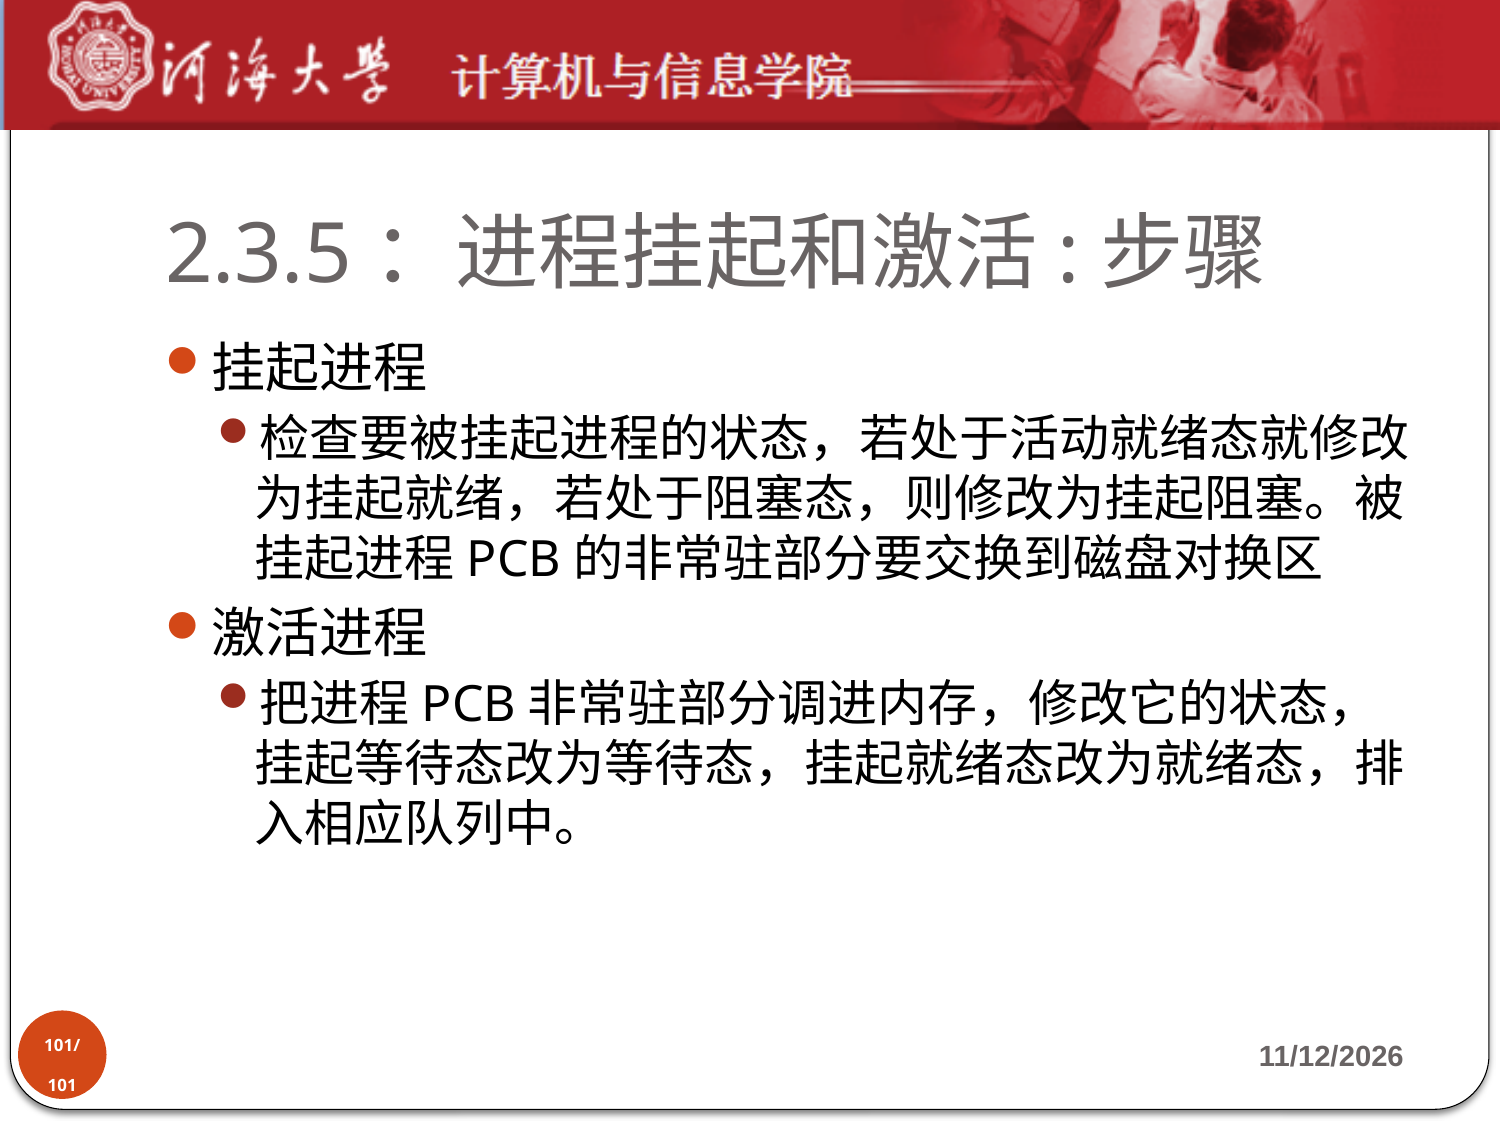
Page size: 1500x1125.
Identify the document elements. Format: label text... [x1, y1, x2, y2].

slide_number 101/101 [18, 1010, 107, 1099]
title 2.3.5：进程挂起和激活:步骤 [150, 142, 1425, 315]
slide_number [1012, 1015, 1419, 1094]
list 挂起进程 检查要被挂起进程的状态，若处于活动就绪态就修改为挂起就绪，若处于阻塞态，则修改为挂起阻塞。被挂起进程PCB的非常驻部分要交换到磁盘对换区 激活进程 把进程PCB非常驻部分调进内存，修改它的状态，挂起等待态改为等待态，挂起就绪态改为就绪态，排入相应队列中。 [150, 326, 1425, 988]
picture [0, 0, 1500, 130]
